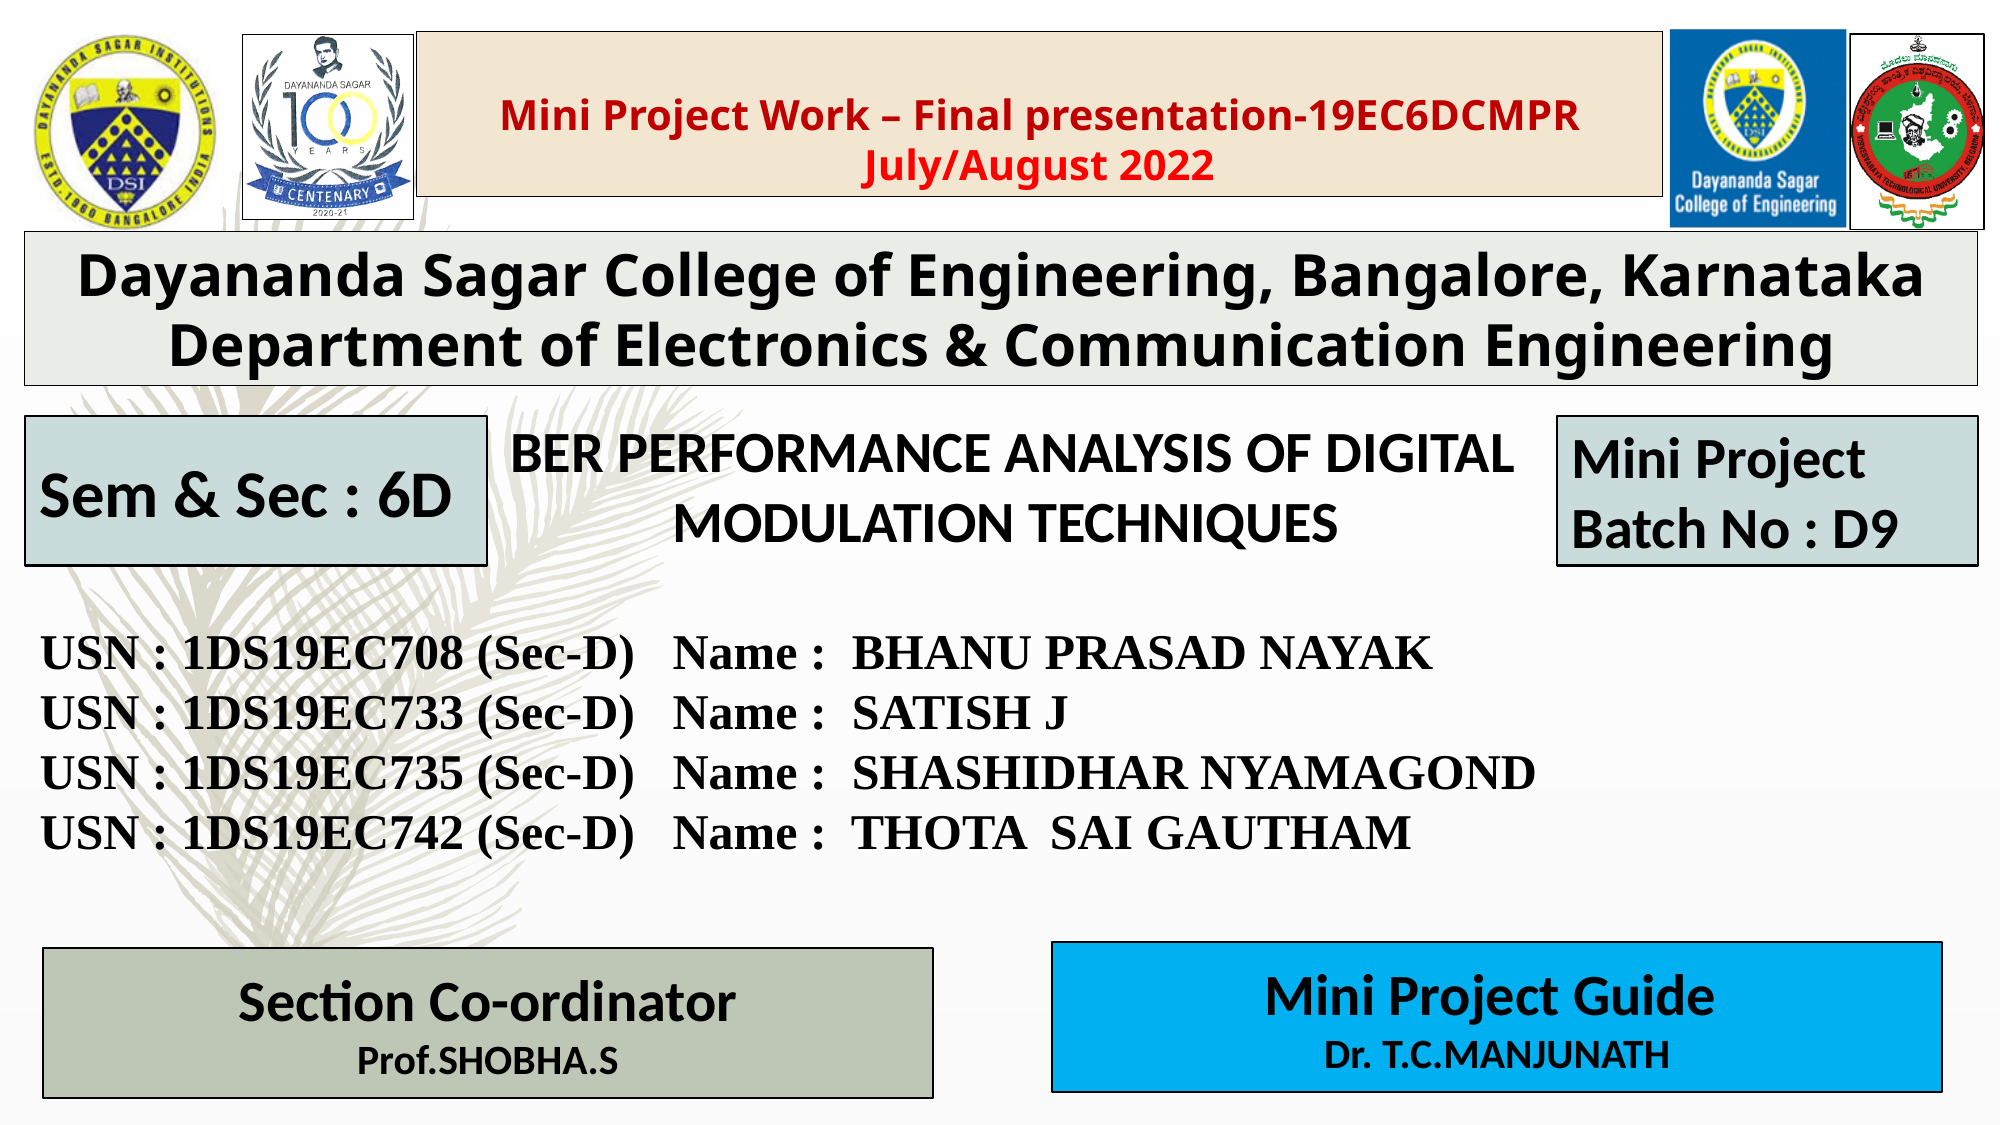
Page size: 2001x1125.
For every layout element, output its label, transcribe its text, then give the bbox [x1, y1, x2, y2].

text_box BER PERFORMANCE ANALYSIS OF DIGITAL MODULATION TECHNIQUES [449, 406, 1575, 562]
text_box Sem & Sec : 6D [24, 415, 488, 567]
text_box USN : 1DS19EC708 (Sec-D) Name : BHANU PRASAD NAYAK USN : 1DS19EC733 (Sec-D) Name : SATISH J USN : 1DS19EC735 (Sec-D) Name : SHASHIDHAR NYAMAGOND USN : 1DS19EC742 (Sec-D) Name : THOTA SAI GAUTHAM [24, 612, 1963, 868]
text_box Section Co-ordinator Prof.SHOBHA.S [42, 947, 934, 1099]
text_box Mini Project Batch No : D9 [1556, 415, 1979, 567]
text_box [24, 23, 1986, 388]
text_box Mini Project Guide Dr. T.C.MANJUNATH [1051, 941, 1943, 1093]
